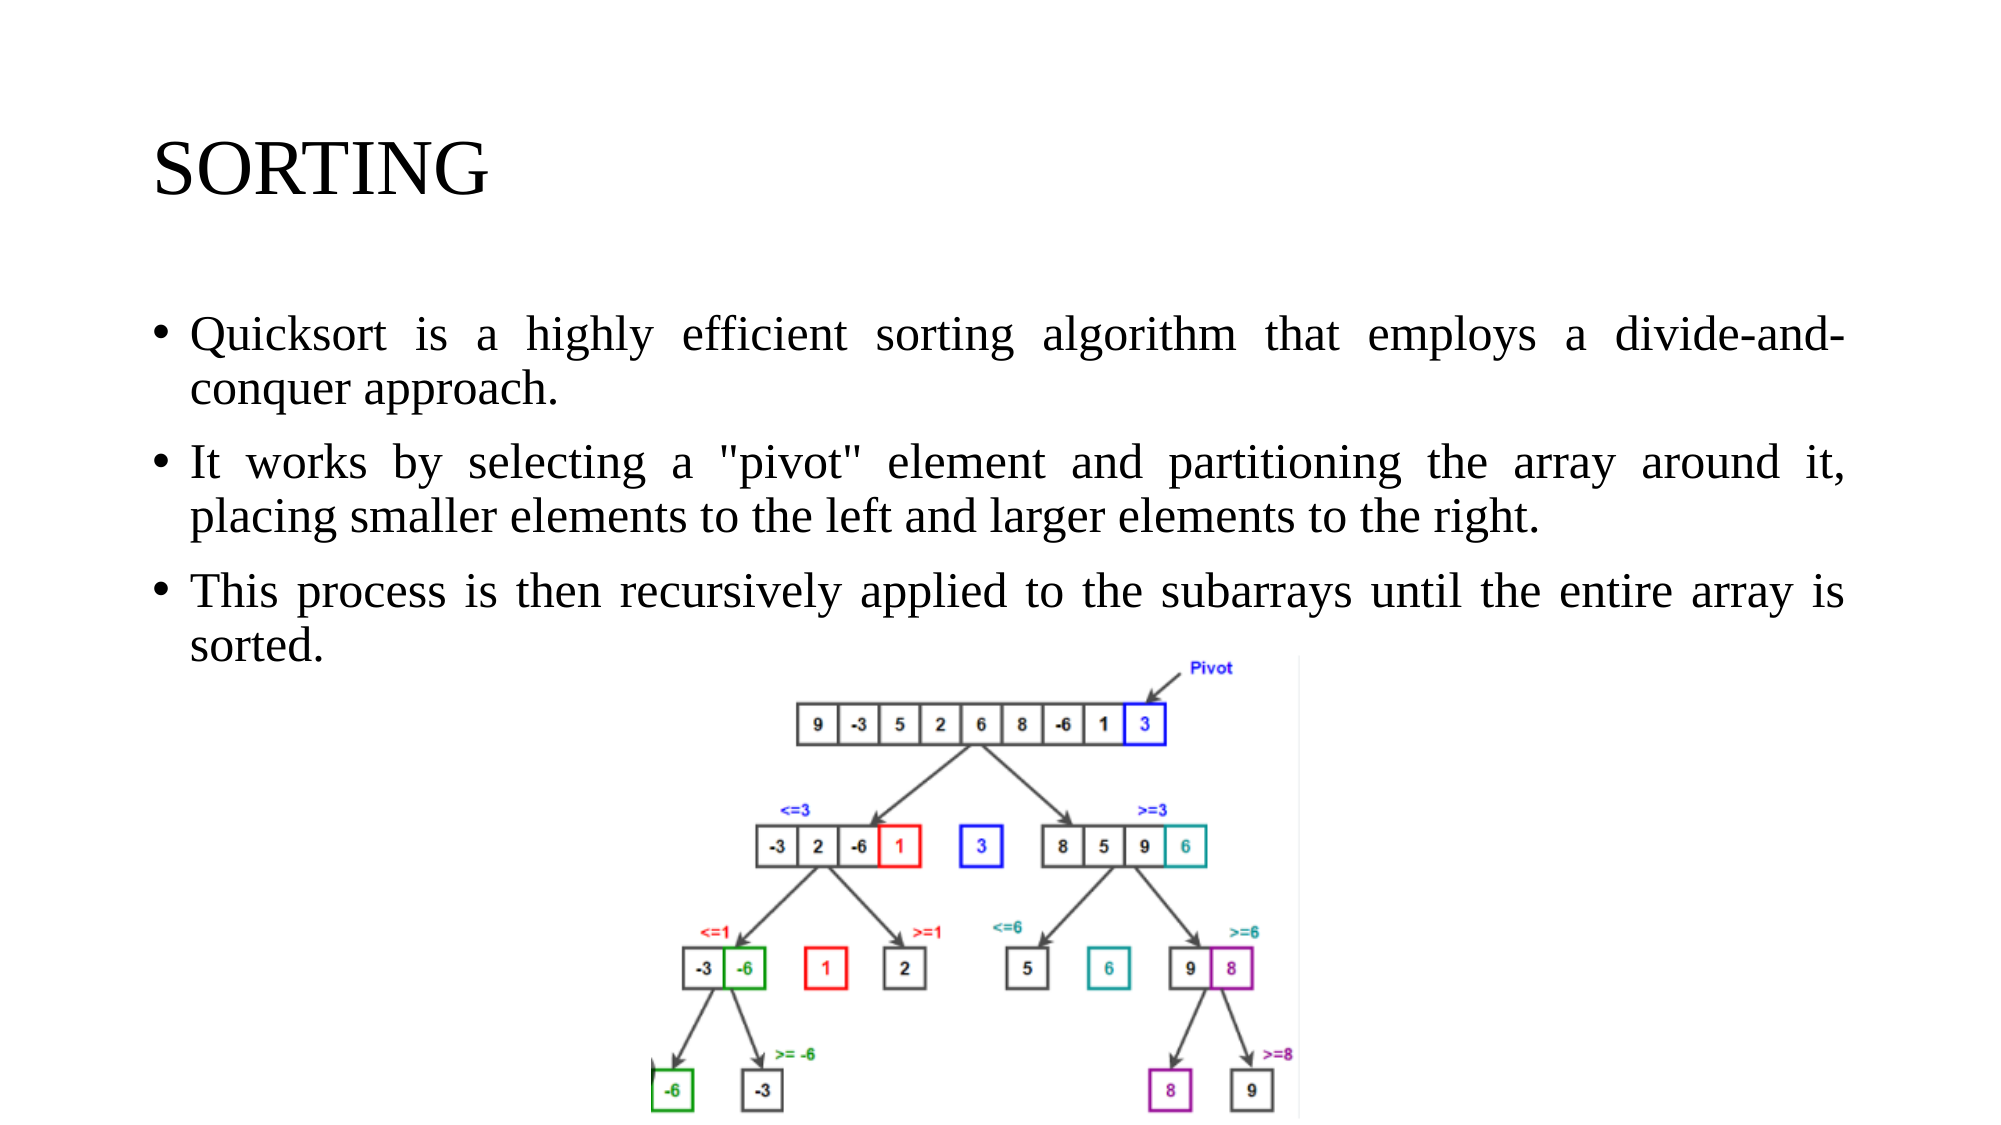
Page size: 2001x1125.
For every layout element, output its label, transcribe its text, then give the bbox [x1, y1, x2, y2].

title SORTING [137, 59, 1863, 278]
list Quicksort is a highly efficient sorting algorithm that employs a divide-and-conquer approach. It works by selecting a "pivot" element and partitioning the array around it, placing smaller elements to the left and larger elements to the right. This process is then recursively applied to the subarrays until the entire array is sorted. [137, 299, 1863, 1014]
picture [651, 648, 1300, 1125]
